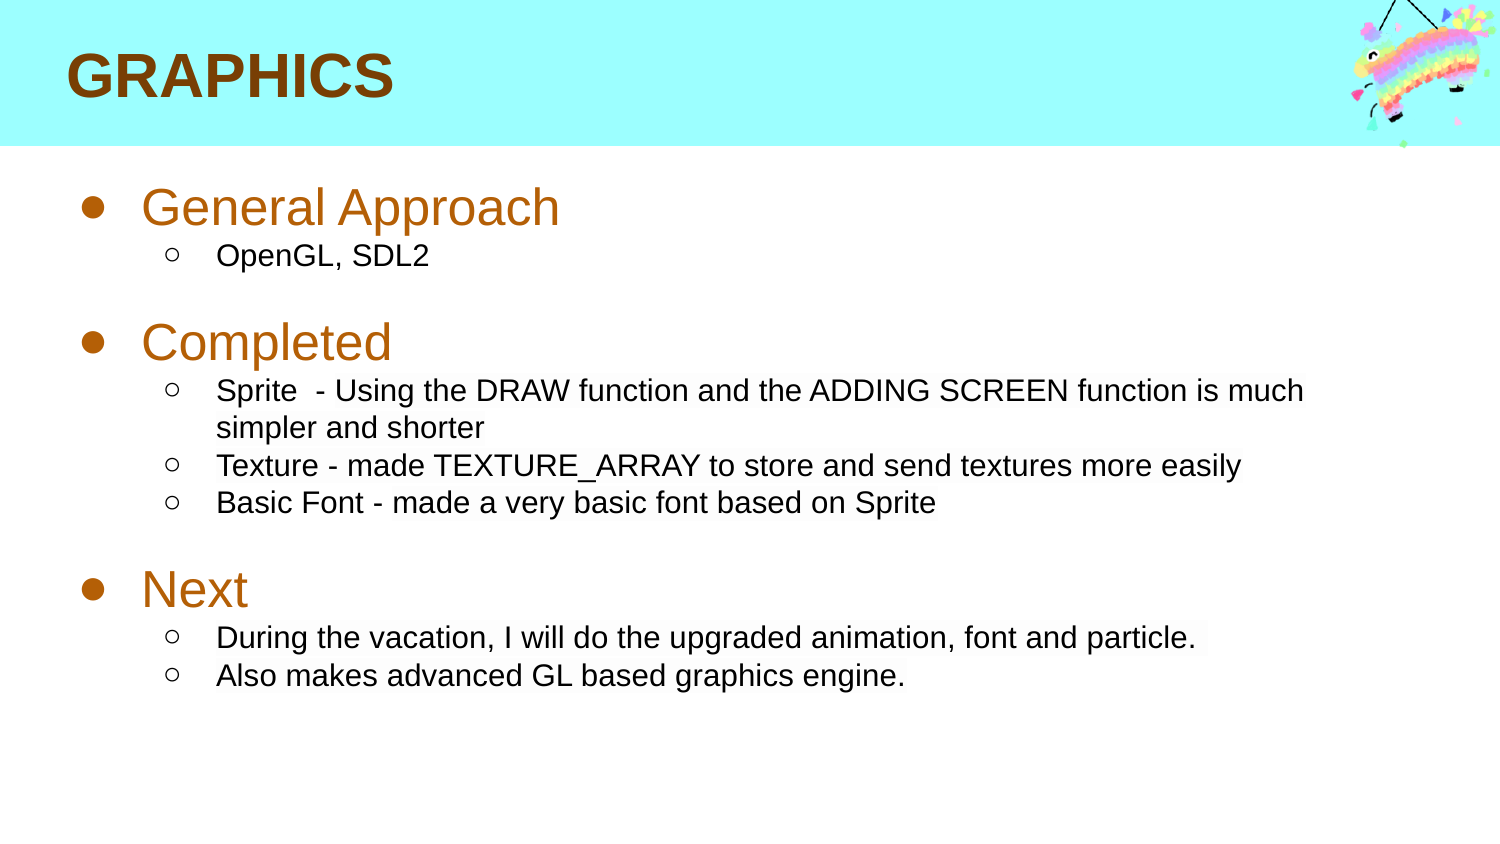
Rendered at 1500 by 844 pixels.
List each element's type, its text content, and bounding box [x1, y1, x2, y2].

text_box [0, 0, 1339, 146]
picture [1341, 0, 1500, 159]
title GRAPHICS [51, 25, 1336, 120]
text_box General Approach OpenGL, SDL2 Completed Sprite - Using the DRAW function and the ADDING SCREEN function is much simpler and shorter Texture - made TEXTURE_ARRAY to store and send textures more easily Basic Font - made a very basic font based on Sprite Next During the vacation, I will do the upgraded animation, font and particle. Also makes advanced GL based graphics engine. [51, 157, 1419, 834]
